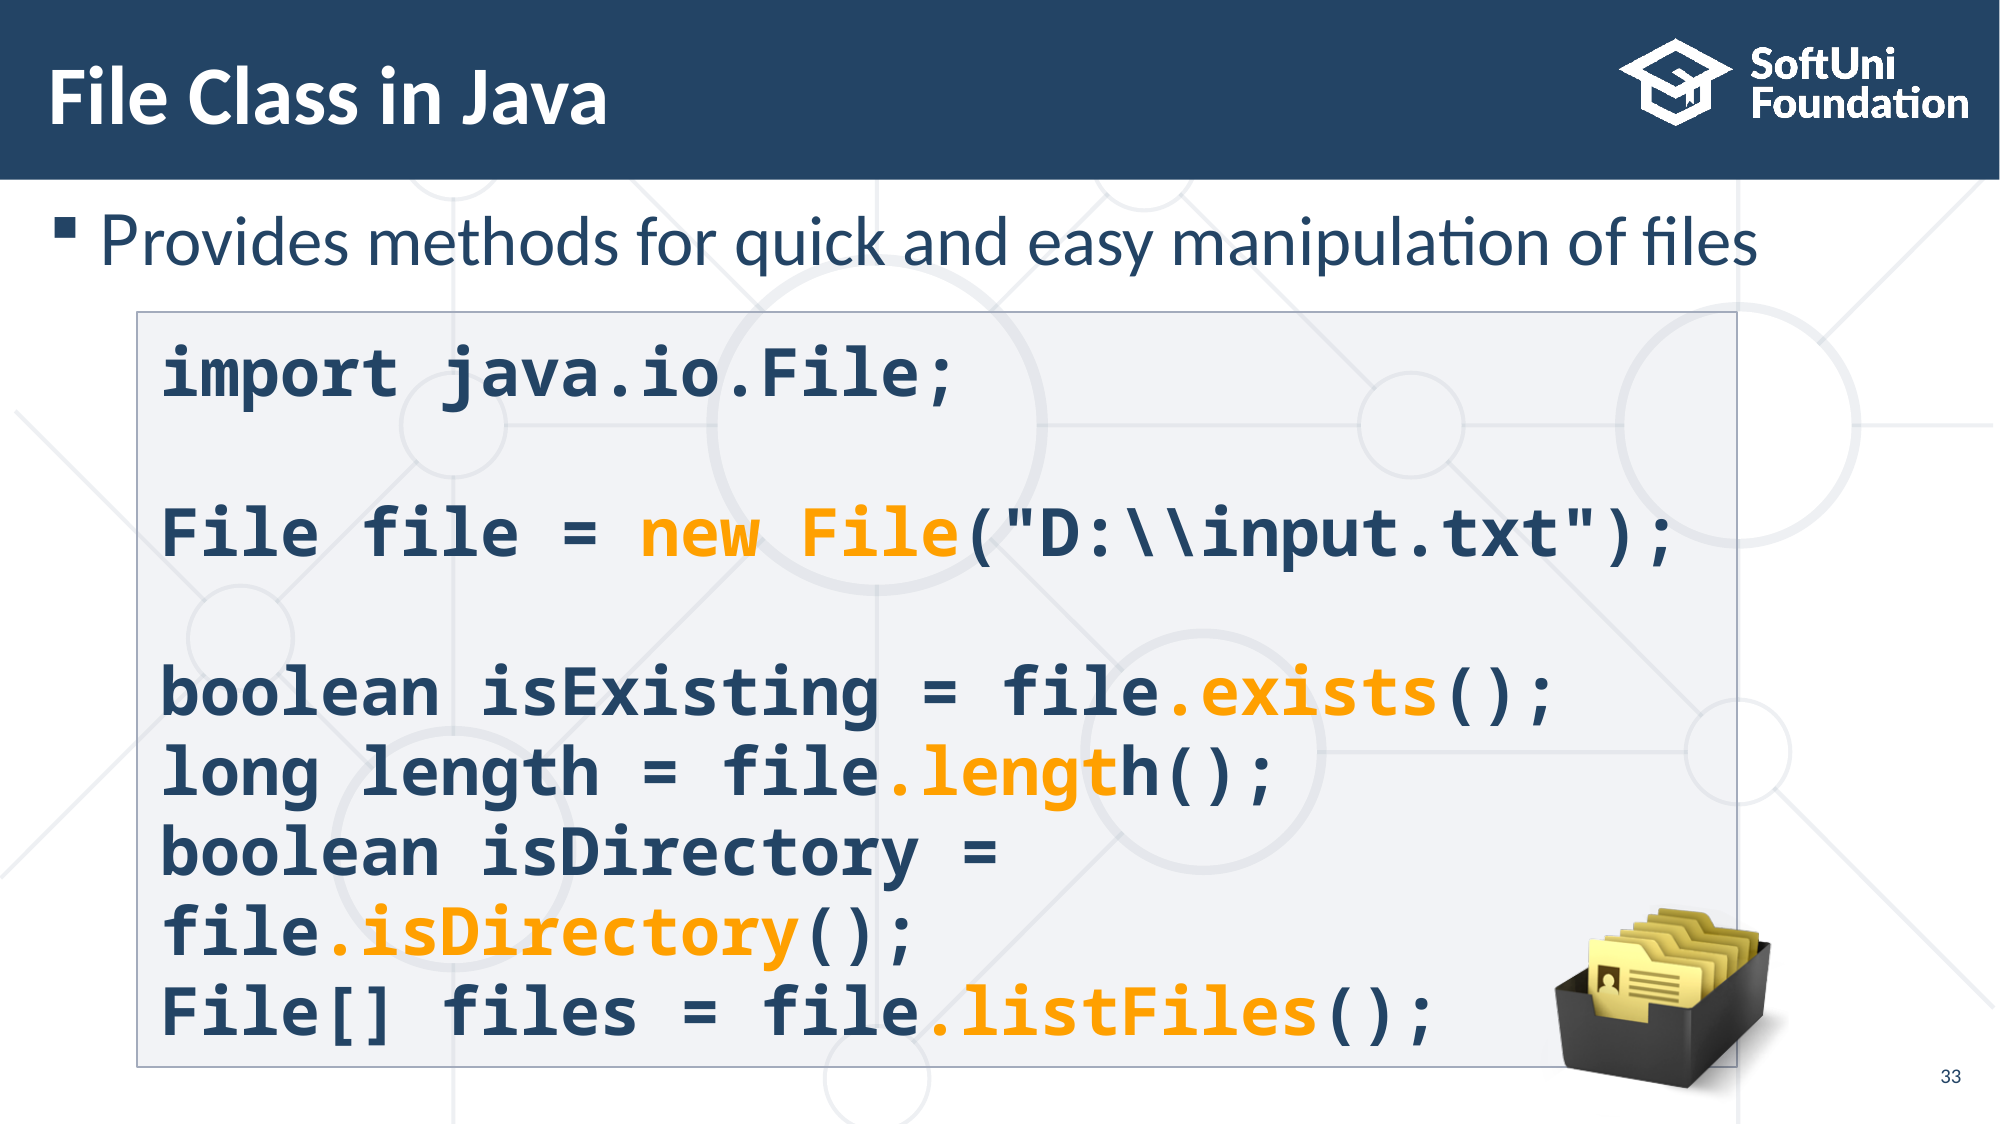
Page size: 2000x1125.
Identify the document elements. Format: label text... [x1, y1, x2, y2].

picture [1536, 868, 1800, 1125]
text_box Provides methods for quick and easy manipulation of files [31, 188, 1968, 1103]
text_box File Class in Java [30, 6, 1602, 189]
picture [1618, 38, 1968, 126]
